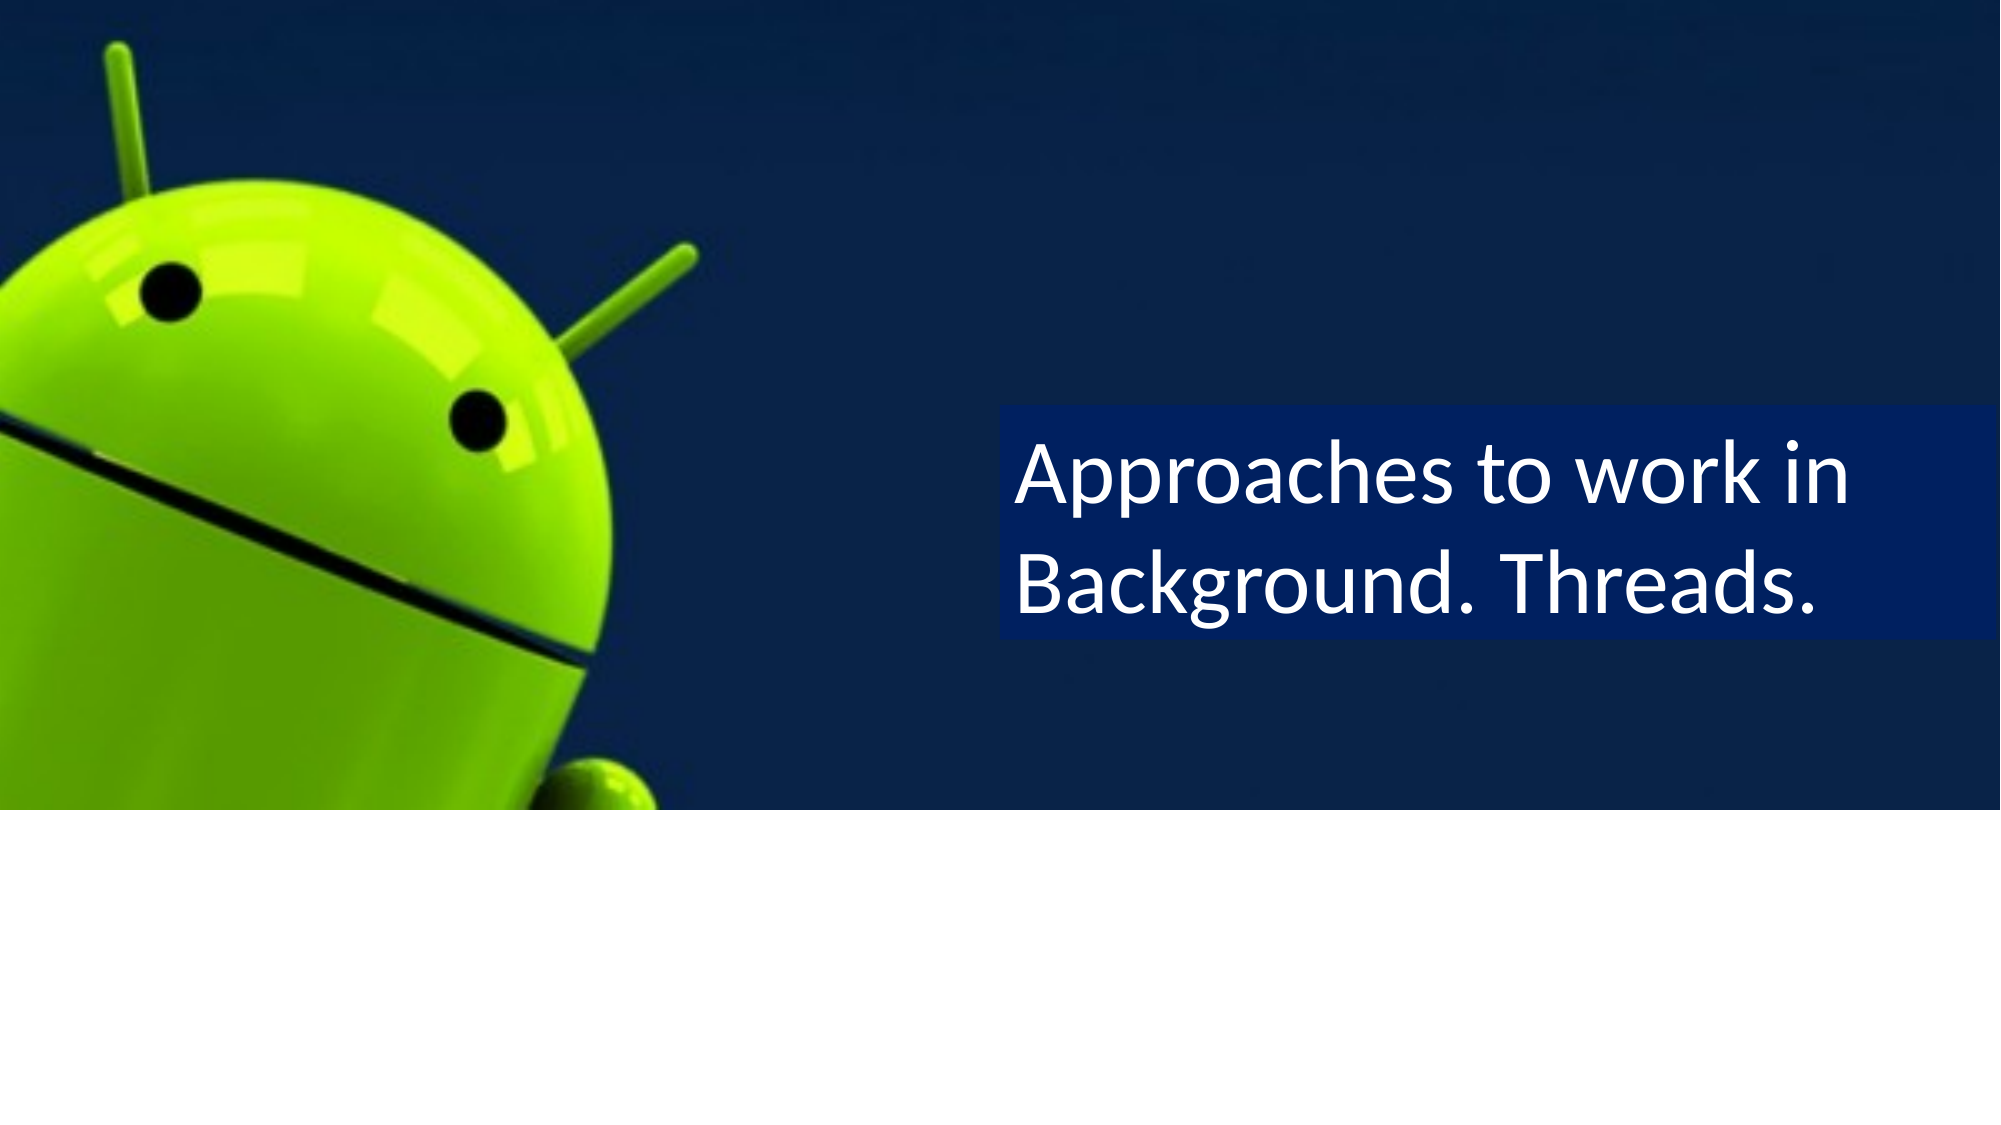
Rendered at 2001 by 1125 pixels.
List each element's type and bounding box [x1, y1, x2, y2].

picture [0, 0, 2000, 810]
